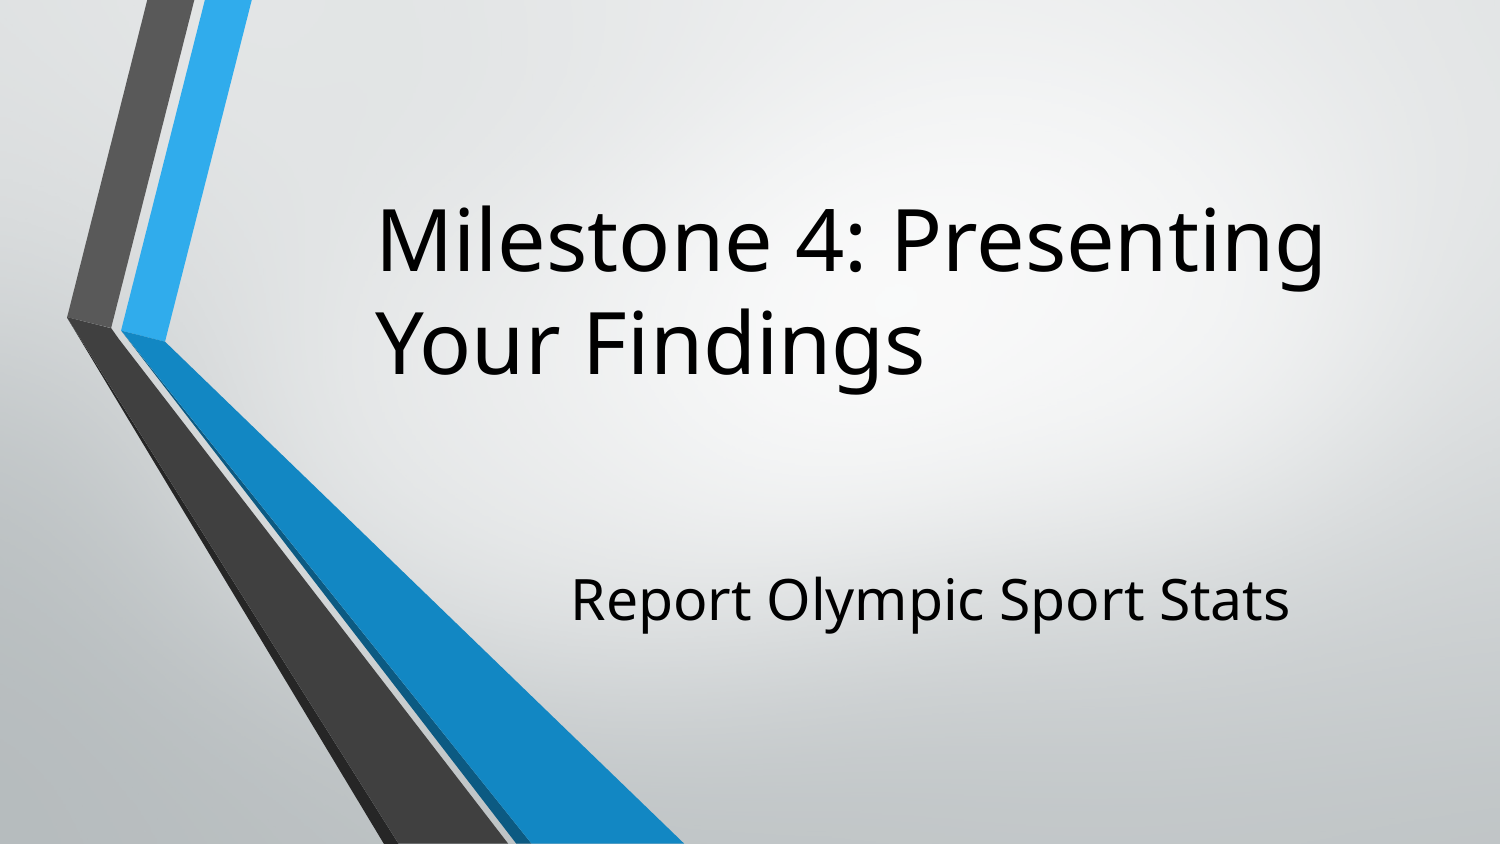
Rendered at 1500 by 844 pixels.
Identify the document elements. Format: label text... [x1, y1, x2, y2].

subtitle Report Olympic Sport Stats [555, 491, 1416, 663]
title Milestone 4: Presenting Your Findings [360, 169, 1416, 492]
